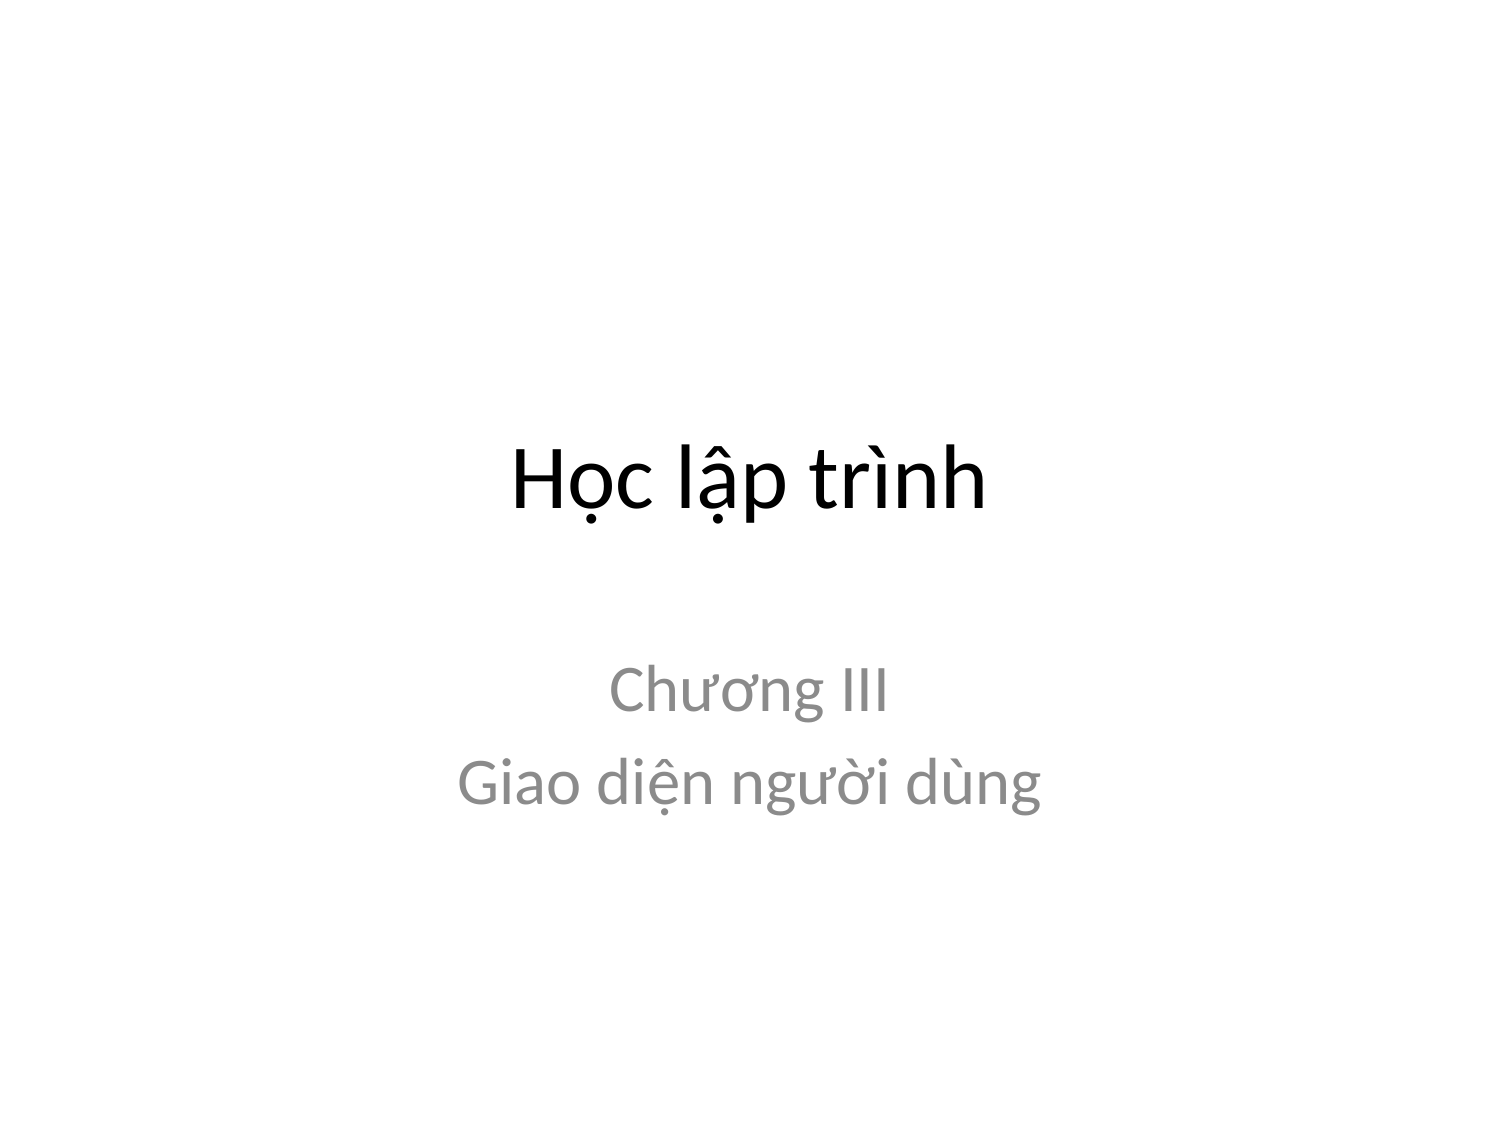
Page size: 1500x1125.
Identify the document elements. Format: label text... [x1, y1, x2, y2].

title Học lập trình [112, 351, 1388, 593]
subtitle Chương III Giao diện người dùng [225, 637, 1275, 925]
